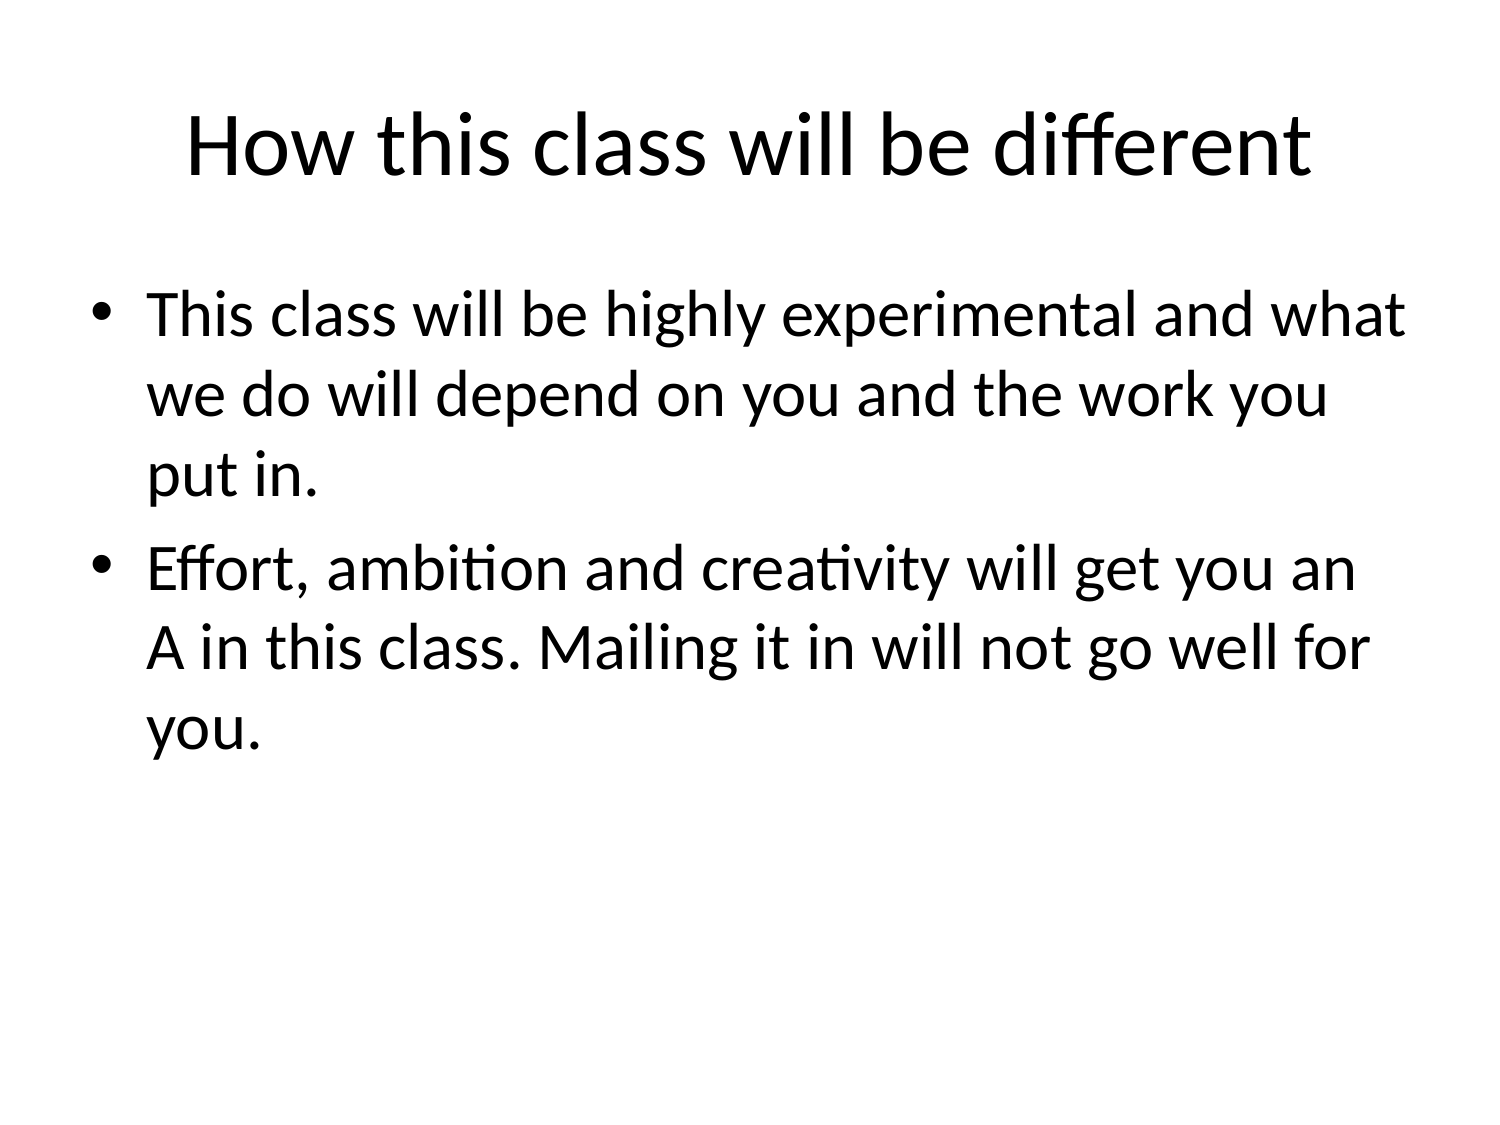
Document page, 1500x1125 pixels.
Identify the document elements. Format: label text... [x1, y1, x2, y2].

title How this class will be different [75, 45, 1425, 233]
list This class will be highly experimental and what we do will depend on you and the work you put in. Effort, ambition and creativity will get you an A in this class. Mailing it in will not go well for you. [75, 262, 1425, 1005]
